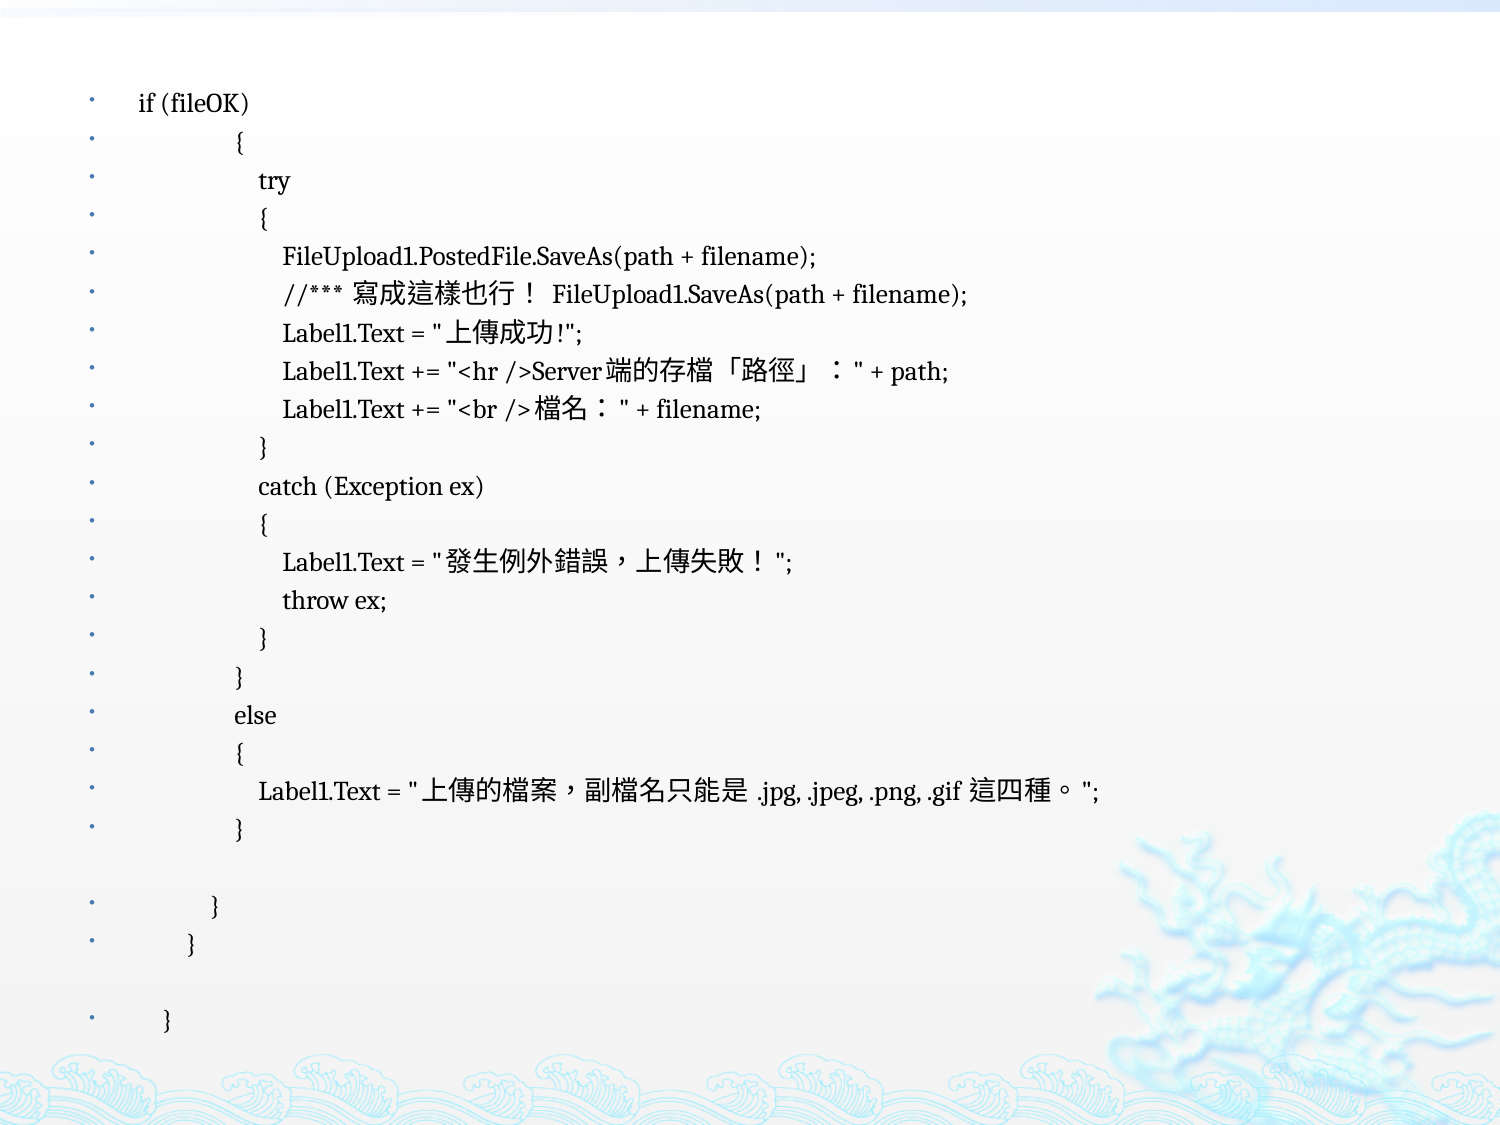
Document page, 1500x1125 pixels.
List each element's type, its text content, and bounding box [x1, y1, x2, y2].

list if (fileOK) { try { FileUpload1.PostedFile.SaveAs(path + filename); //*** 寫成這樣也行！ FileUpload1.SaveAs(path + filename); Label1.Text = "上傳成功!"; Label1.Text += "<hr />Server端的存檔「路徑」：" + path; Label1.Text += "<br />檔名：" + filename; } catch (Exception ex) { Label1.Text = "發生例外錯誤，上傳失敗！"; throw ex; } } else { Label1.Text = "上傳的檔案，副檔名只能是 .jpg, .jpeg, .png, .gif 這四種。"; } } } } [75, 78, 1425, 1059]
